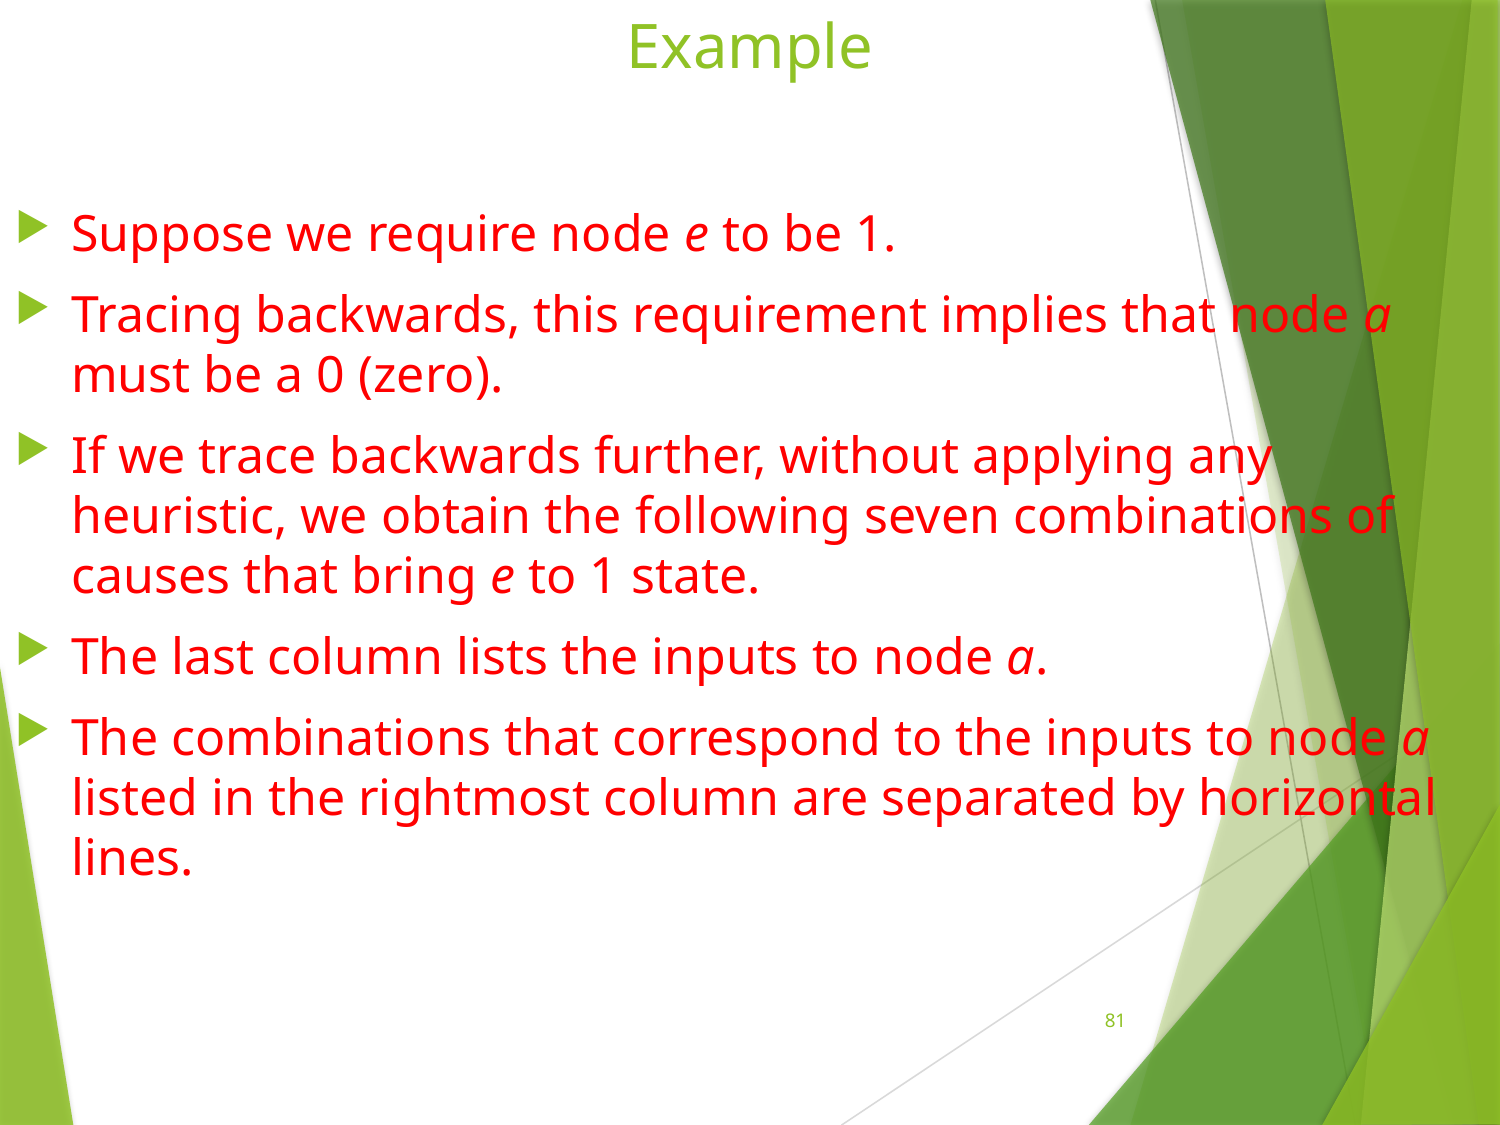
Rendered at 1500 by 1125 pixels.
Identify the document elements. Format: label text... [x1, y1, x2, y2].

title Example [0, 0, 1500, 89]
list Suppose we require node e to be 1. Tracing backwards, this requirement implies that node a must be a 0 (zero). If we trace backwards further, without applying any heuristic, we obtain the following seven combinations of causes that bring e to 1 state. The last column lists the inputs to node a. The combinations that correspond to the inputs to node a listed in the rightmost column are separated by horizontal lines. [0, 194, 1479, 1110]
slide_number 81 [1057, 991, 1142, 1051]
